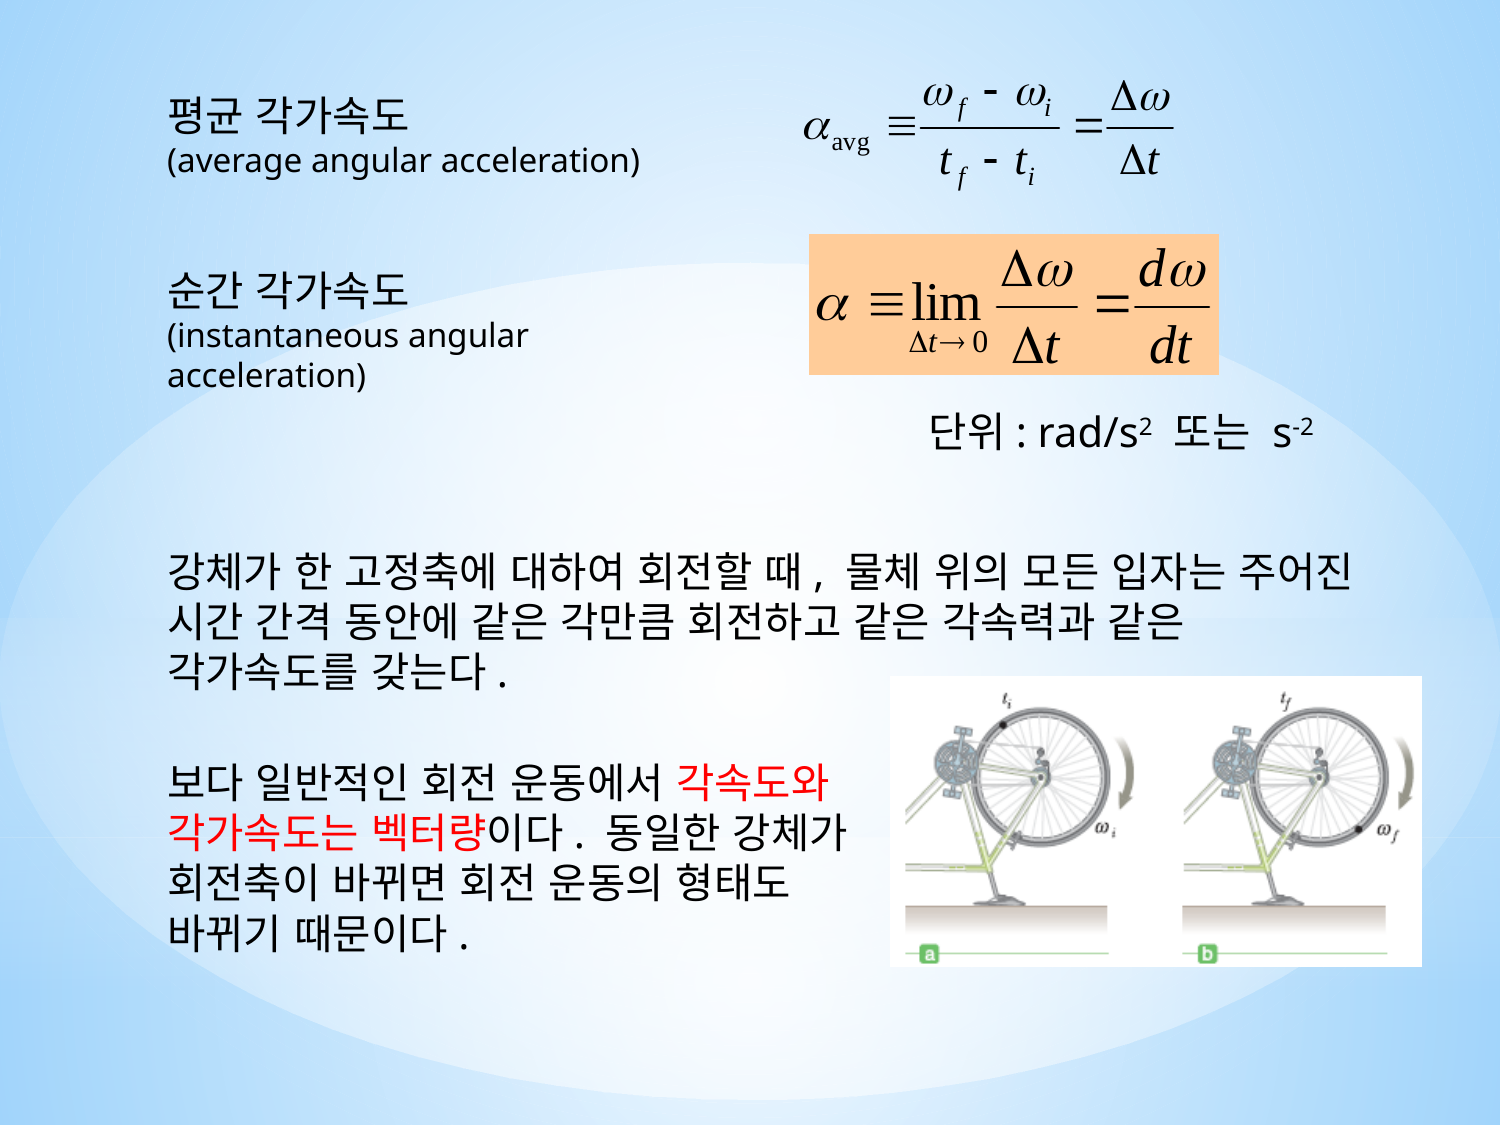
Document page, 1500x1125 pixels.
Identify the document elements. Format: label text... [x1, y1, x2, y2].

text_box 강체가 한 고정축에 대하여 회전할 때, 물체 위의 모든 입자는 주어진 시간 간격 동안에 같은 각만큼 회전하고 같은 각속력과 같은 각가속도를 갖는다. [152, 538, 1372, 704]
picture [890, 676, 1423, 968]
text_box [796, 60, 1184, 200]
text_box 순간 각가속도 (instantaneous angular acceleration) [152, 257, 727, 402]
text_box 평균 각가속도 (average angular acceleration) [152, 82, 727, 187]
text_box 단위: rad/s2 또는 s-2 [914, 398, 1331, 464]
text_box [808, 234, 1219, 376]
text_box 보다 일반적인 회전 운동에서 각속도와 각가속도는 벡터량이다. 동일한 강체가 회전축이 바뀌면 회전 운동의 형태도 바뀌기 때문이다. [152, 749, 884, 965]
